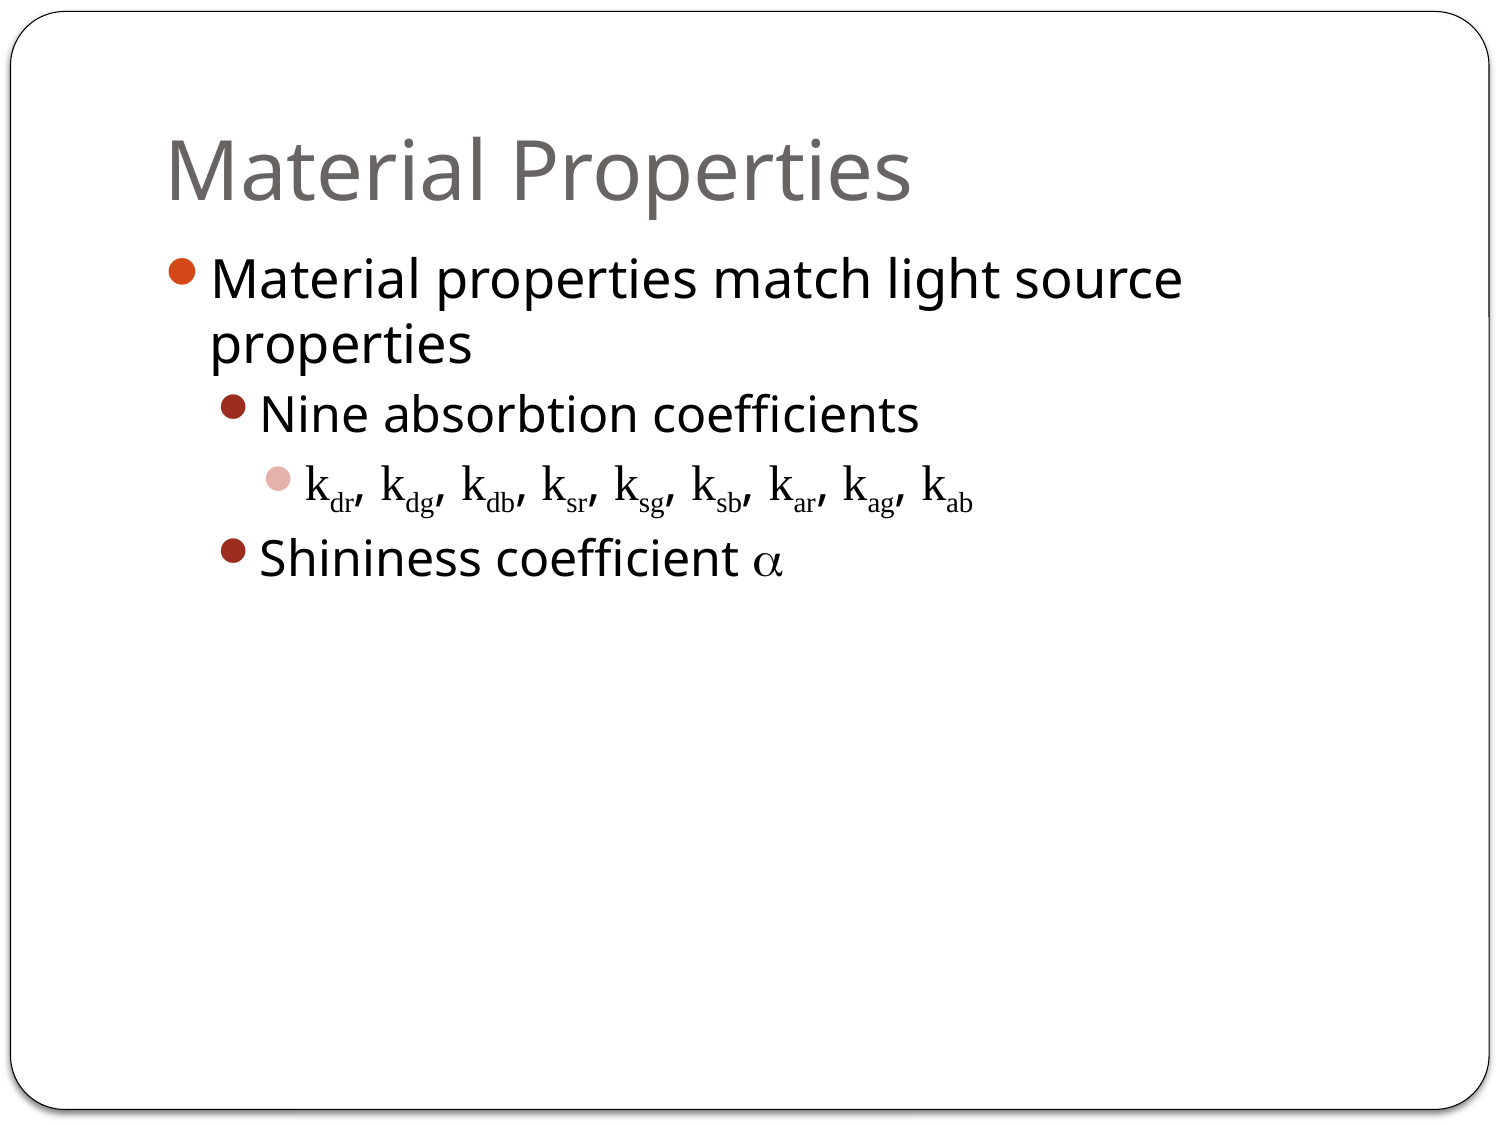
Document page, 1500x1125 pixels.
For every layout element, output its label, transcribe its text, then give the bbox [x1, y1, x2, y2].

list Material properties match light source properties Nine absorbtion coefficients kdr, kdg, kdb, ksr, ksg, ksb, kar, kag, kab Shininess coefficient a [150, 237, 1425, 988]
title Material Properties [150, 45, 1425, 233]
